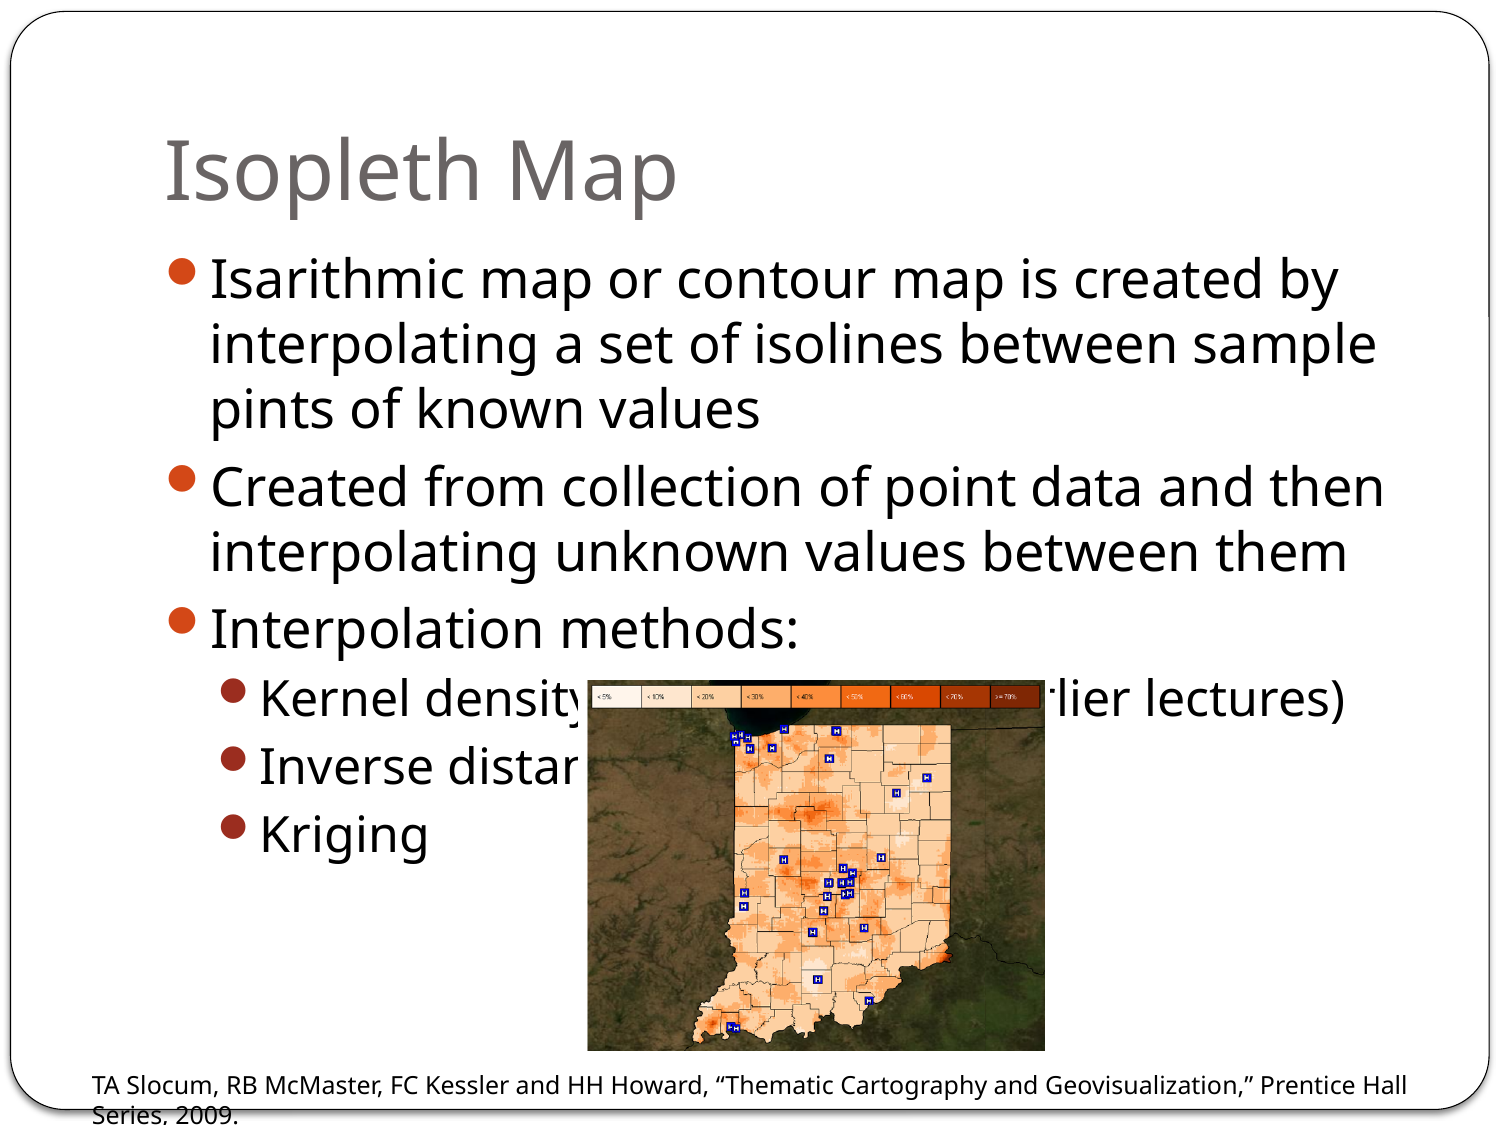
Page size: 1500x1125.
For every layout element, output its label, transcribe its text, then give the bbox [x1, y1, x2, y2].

text_box TA Slocum, RB McMaster, FC Kessler and HH Howard, “Thematic Cartography and Geovisualization,” Prentice Hall Series, 2009. [77, 1062, 1463, 1125]
title Isopleth Map [150, 45, 1425, 233]
list Isarithmic map or contour map is created by interpolating a set of isolines between sample pints of known values Created from collection of point data and then interpolating unknown values between them Interpolation methods: Kernel density estimation (see earlier lectures) Inverse distance Kriging [150, 237, 1425, 988]
picture [578, 674, 1051, 1055]
